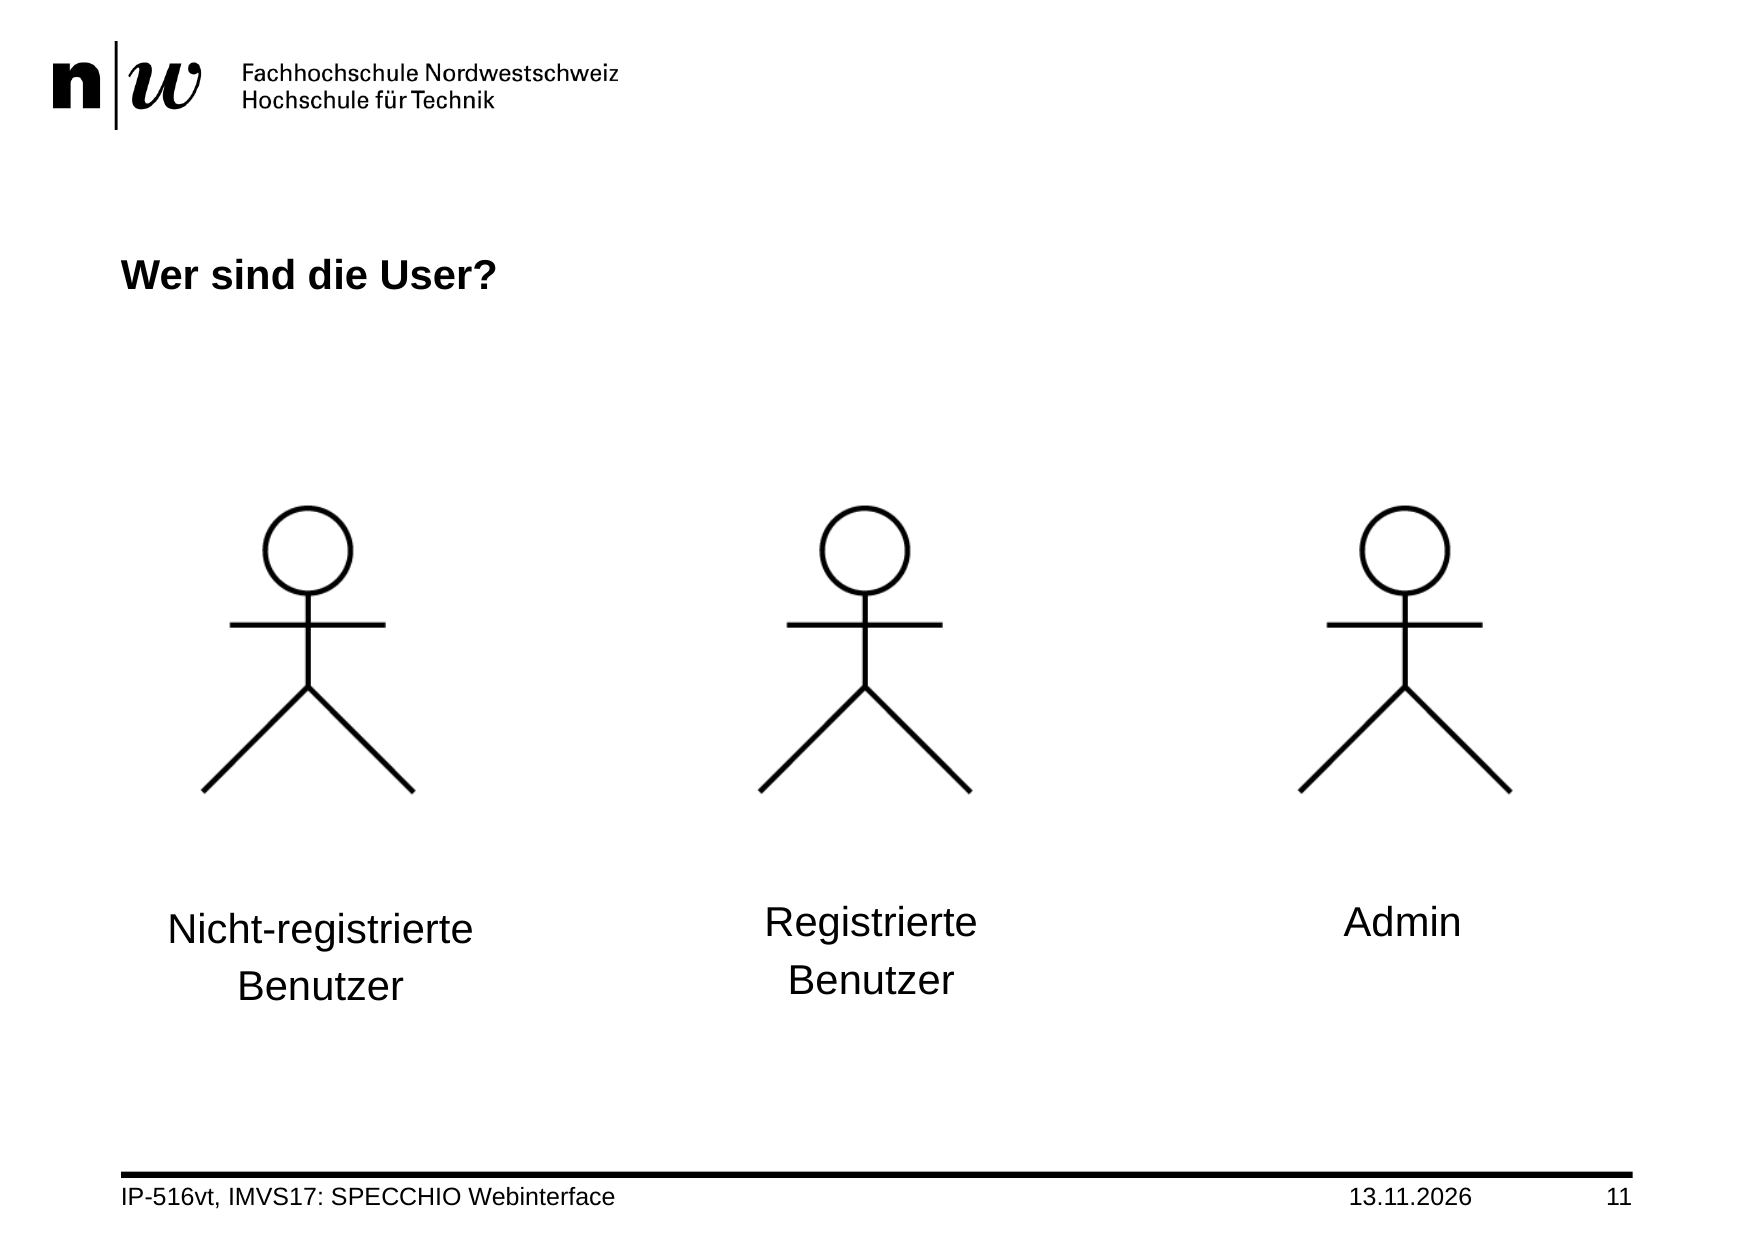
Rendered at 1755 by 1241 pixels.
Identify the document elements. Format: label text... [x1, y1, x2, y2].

slide_number 11 [1490, 1180, 1633, 1211]
footer IP-516vt, IMVS17: SPECCHIO Webinterface [120, 1180, 1349, 1211]
text_box Registrierte Benutzer [676, 887, 1067, 959]
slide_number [1349, 1180, 1490, 1211]
picture [191, 501, 422, 801]
list Nicht-registrierte Benutzer [125, 893, 516, 965]
text_box Admin [1207, 887, 1598, 959]
title Wer sind die User? [120, 247, 1633, 307]
picture [53, 41, 618, 130]
picture [1287, 501, 1518, 801]
picture [748, 501, 978, 801]
